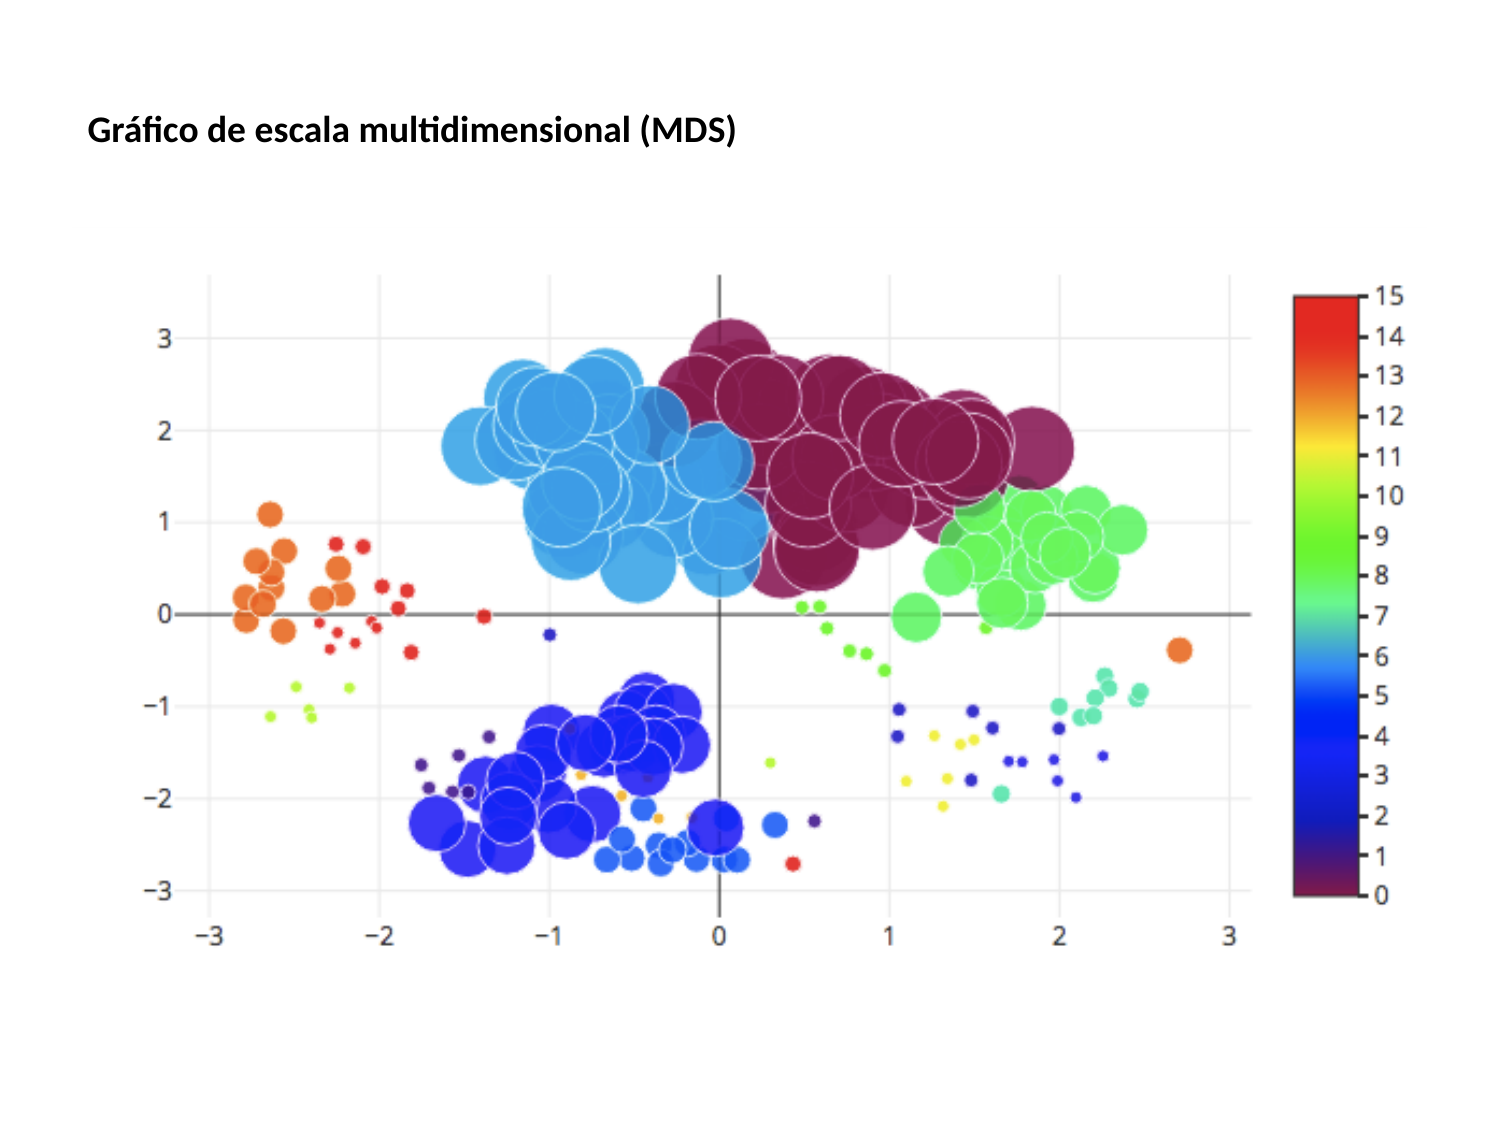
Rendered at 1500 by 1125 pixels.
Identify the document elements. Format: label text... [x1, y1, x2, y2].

text_box Gráfico de escala multidimensional (MDS) [72, 97, 761, 159]
picture [72, 226, 1427, 976]
